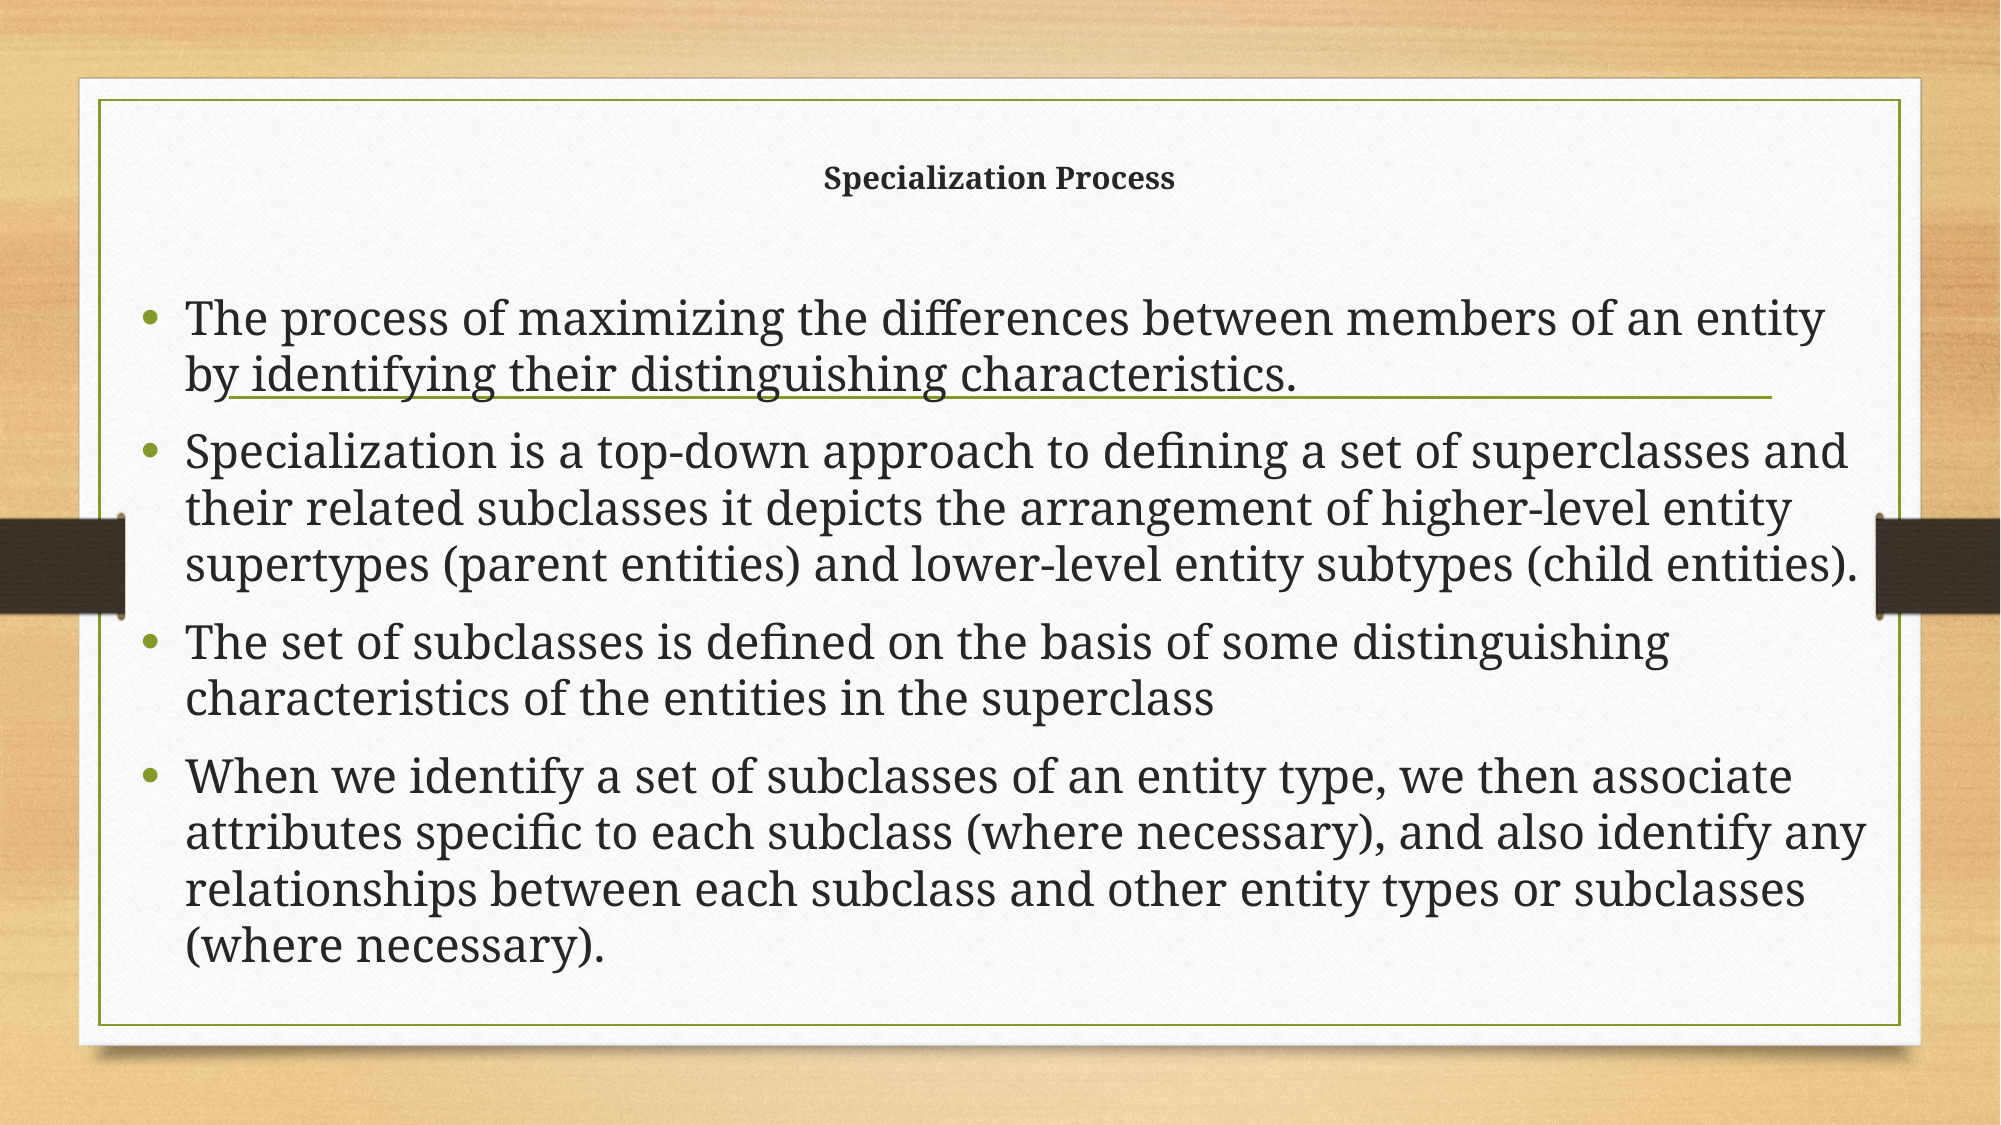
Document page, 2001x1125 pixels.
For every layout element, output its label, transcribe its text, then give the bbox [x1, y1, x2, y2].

picture [0, 0, 2001, 1125]
list The process of maximizing the differences between members of an entity by identifying their distinguishing characteristics. Specialization is a top-down approach to defining a set of superclasses and their related subclasses it depicts the arrangement of higher-level entity supertypes (parent entities) and lower-level entity subtypes (child entities). The set of subclasses is defined on the basis of some distinguishing characteristics of the entities in the superclass When we identify a set of subclasses of an entity type, we then associate attributes specific to each subclass (where necessary), and also identify any relationships between each subclass and other entity types or subclasses (where necessary). [125, 280, 1890, 1021]
title Specialization Process [212, 112, 1788, 242]
